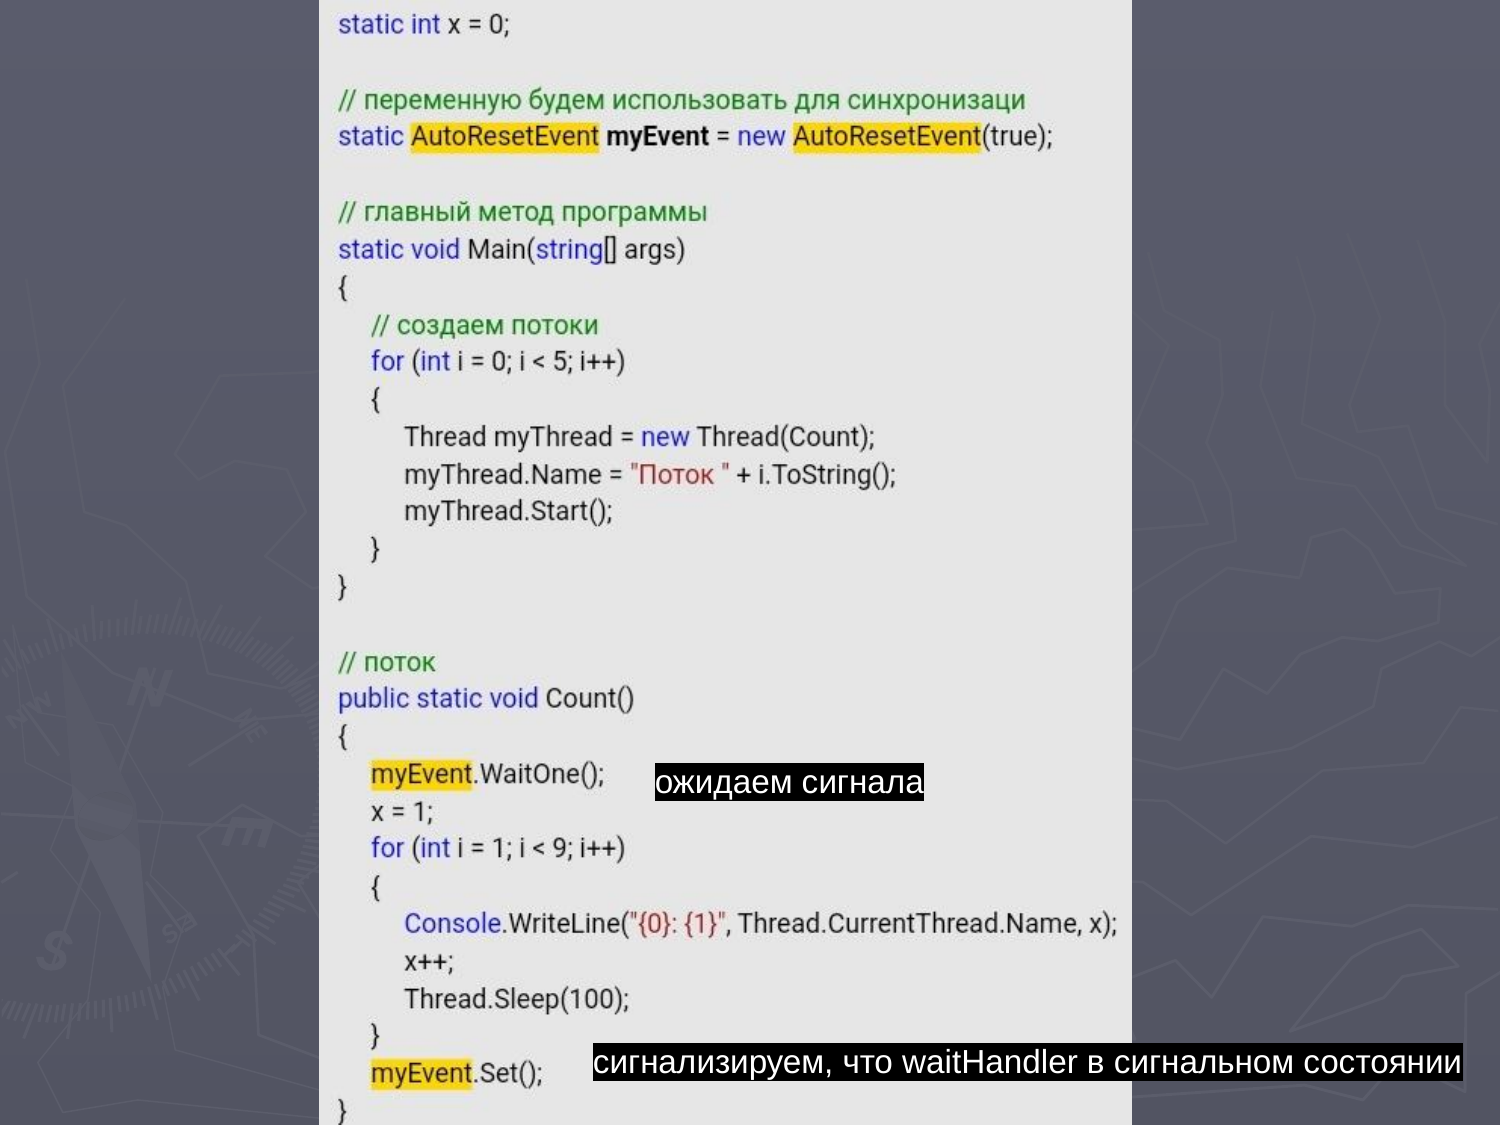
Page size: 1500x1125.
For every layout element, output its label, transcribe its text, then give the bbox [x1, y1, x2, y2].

picture [319, 0, 1133, 1125]
text_box сигнализируем, что waitHandler в сигнальном состоянии [1137, 1025, 1500, 1096]
